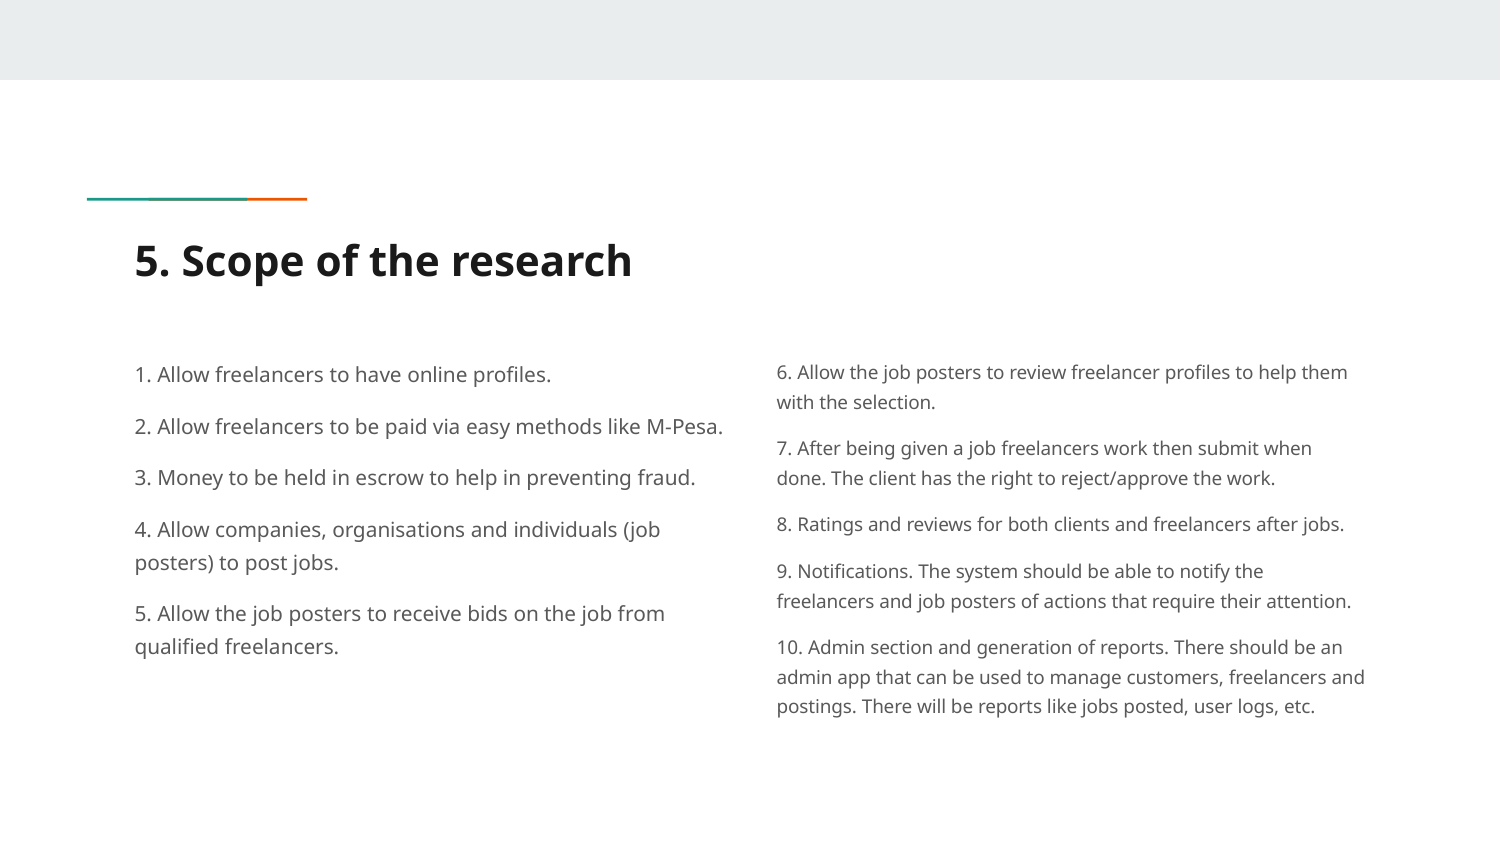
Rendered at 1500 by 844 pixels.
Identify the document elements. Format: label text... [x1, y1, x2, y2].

list 6. Allow the job posters to review freelancer profiles to help them with the selection. 7. After being given a job freelancers work then submit when done. The client has the right to reject/approve the work. 8. Ratings and reviews for both clients and freelancers after jobs. 9. Notifications. The system should be able to notify the freelancers and job posters of actions that require their attention. 10. Admin section and generation of reports. There should be an admin app that can be used to manage customers, freelancers and postings. There will be reports like jobs posted, user logs, etc. [761, 341, 1381, 797]
list 1. Allow freelancers to have online profiles. 2. Allow freelancers to be paid via easy methods like M-Pesa. 3. Money to be held in escrow to help in preventing fraud. 4. Allow companies, organisations and individuals (job posters) to post jobs. 5. Allow the job posters to receive bids on the job from qualified freelancers. [119, 341, 739, 712]
title 5. Scope of the research [119, 216, 1381, 305]
